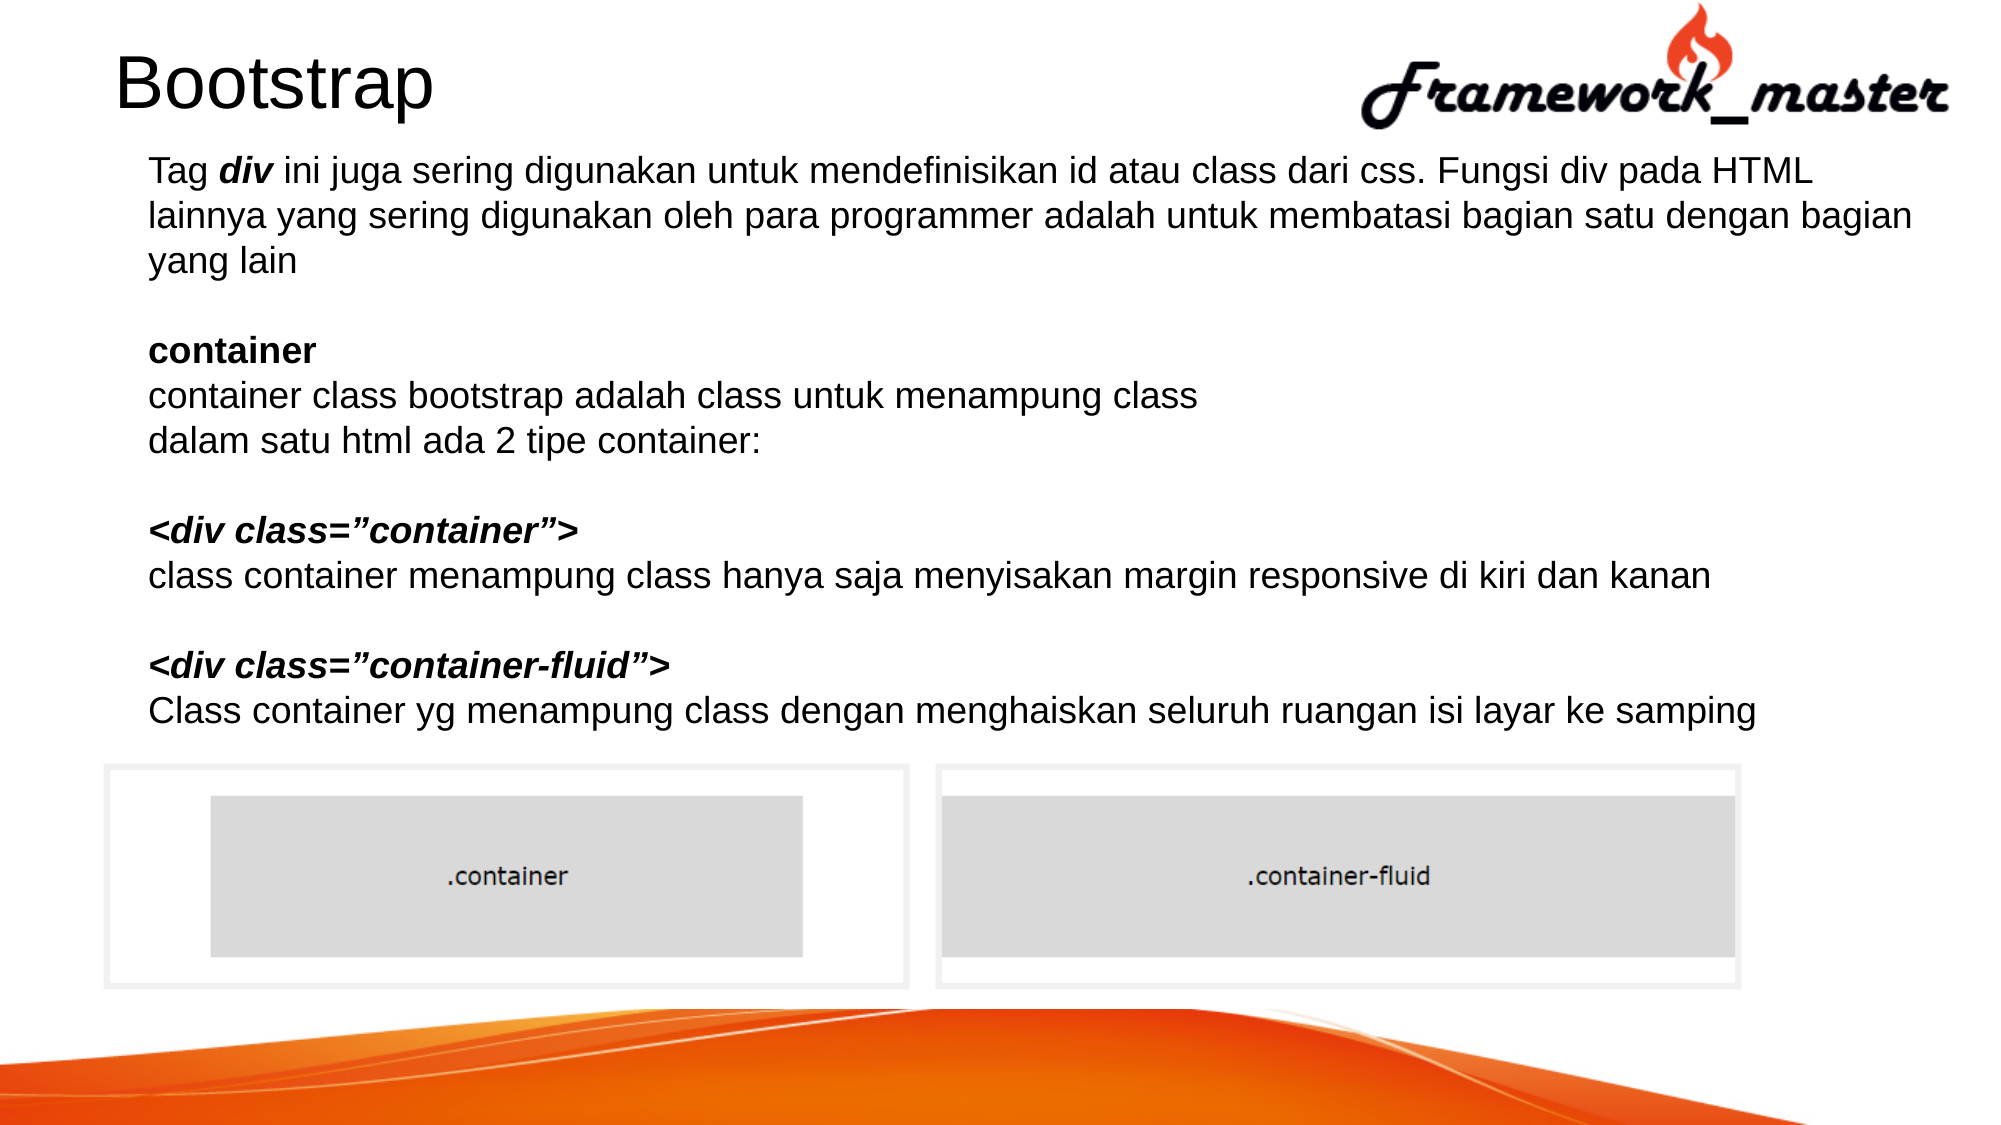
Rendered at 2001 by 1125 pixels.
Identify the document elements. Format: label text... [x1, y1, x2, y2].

title Bootstrap [99, 30, 1357, 127]
text_box Tag div ini juga sering digunakan untuk mendefinisikan id atau class dari css. Fungsi div pada HTML lainnya yang sering digunakan oleh para programmer adalah untuk membatasi bagian satu dengan bagian yang lain container container class bootstrap adalah class untuk menampung class dalam satu html ada 2 tipe container: <div class=”container”> class container menampung class hanya saja menyisakan margin responsive di kiri dan kanan <div class=”container-fluid”> Class container yg menampung class dengan menghaiskan seluruh ruangan isi layar ke samping [133, 138, 1932, 783]
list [82, 756, 1770, 1009]
picture [0, 0, 2000, 1125]
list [1357, 0, 1957, 139]
